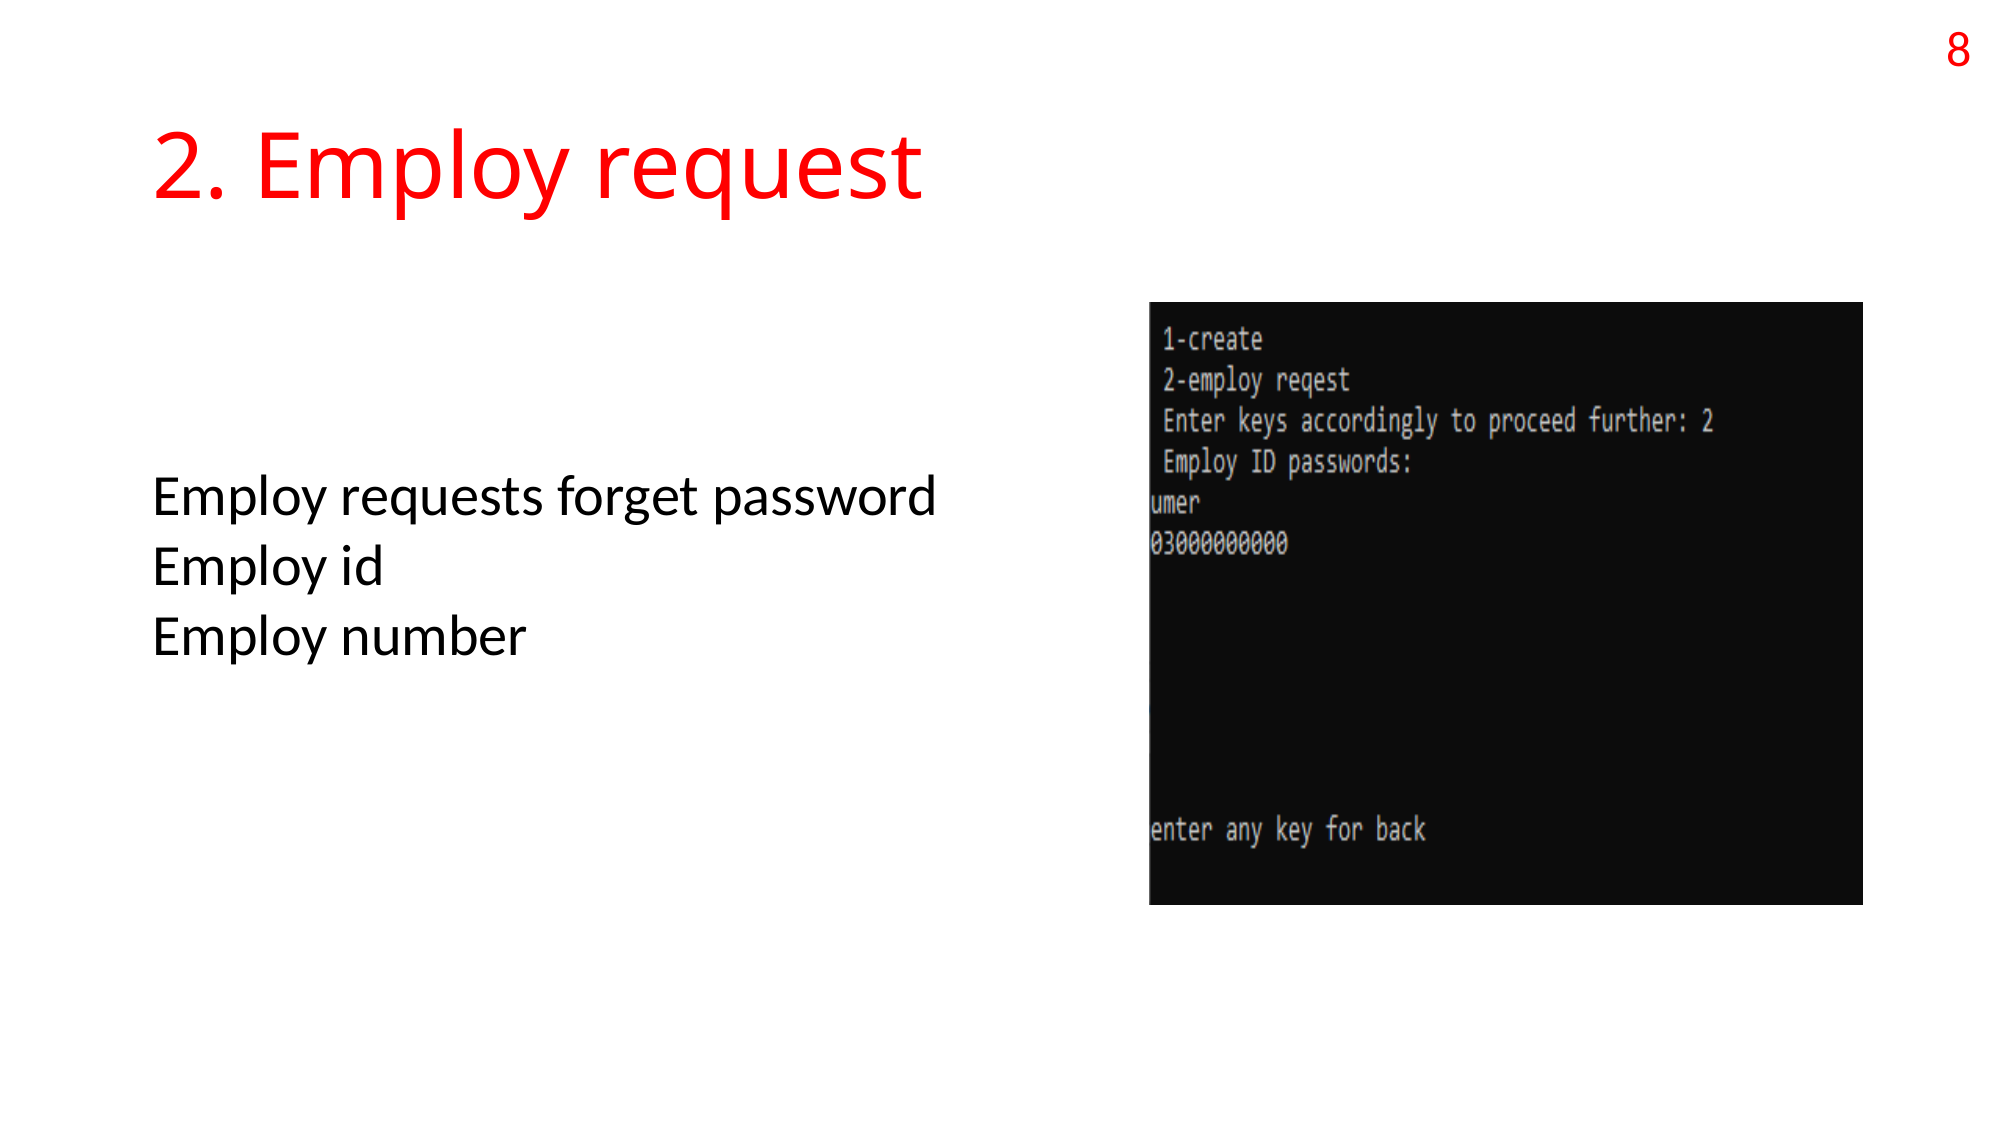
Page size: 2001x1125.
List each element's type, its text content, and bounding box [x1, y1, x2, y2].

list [1149, 302, 1863, 905]
title 2. Employ request [137, 59, 1863, 278]
text_box [89, 276, 910, 1020]
text_box Employ requests forget password Employ id Employ number [136, 449, 957, 758]
text_box 8 [1916, 0, 2000, 95]
